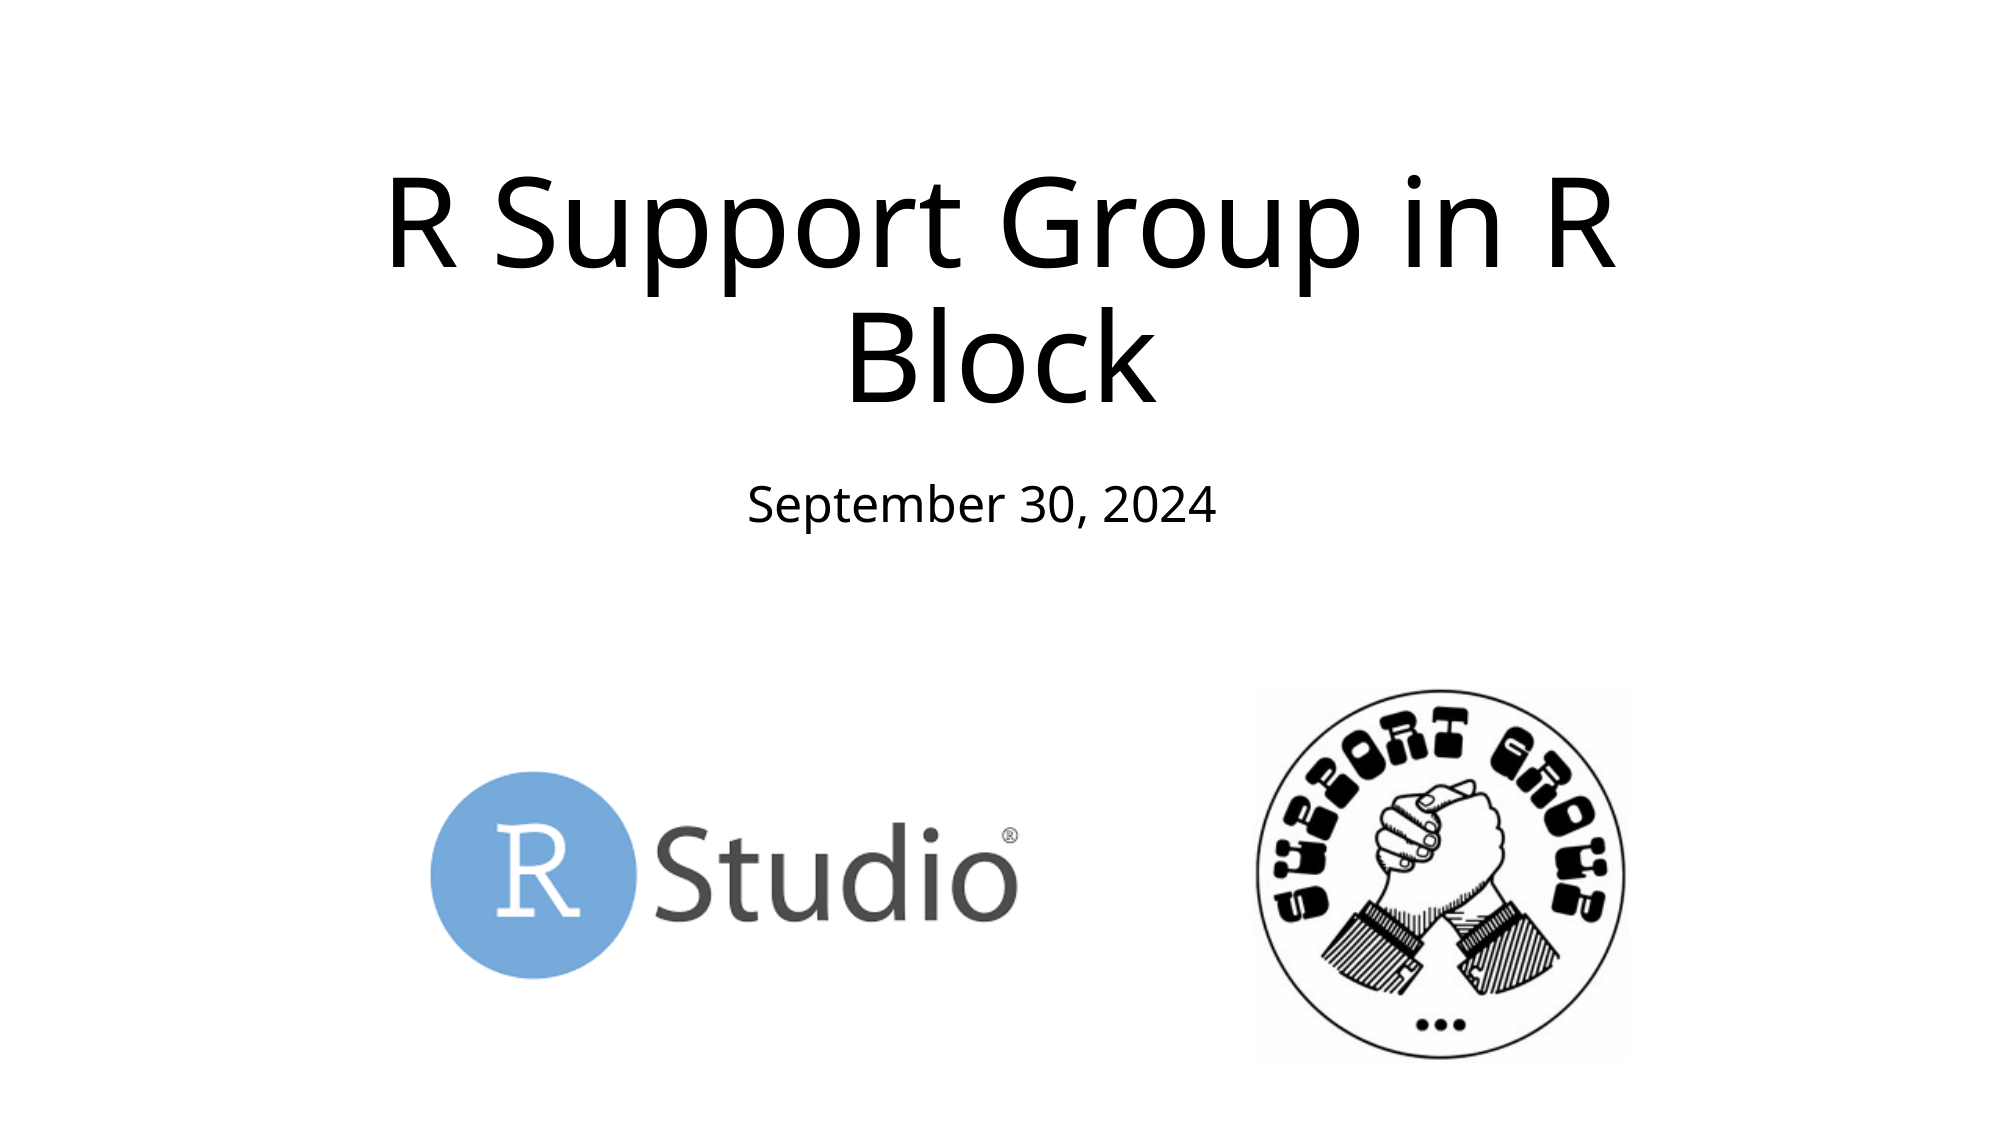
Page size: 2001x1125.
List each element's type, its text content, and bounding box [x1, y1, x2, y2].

subtitle September 30, 2024 [232, 471, 1732, 744]
picture [427, 770, 1022, 980]
title R Support Group in R Block [249, 45, 1750, 438]
picture [1253, 687, 1630, 1064]
